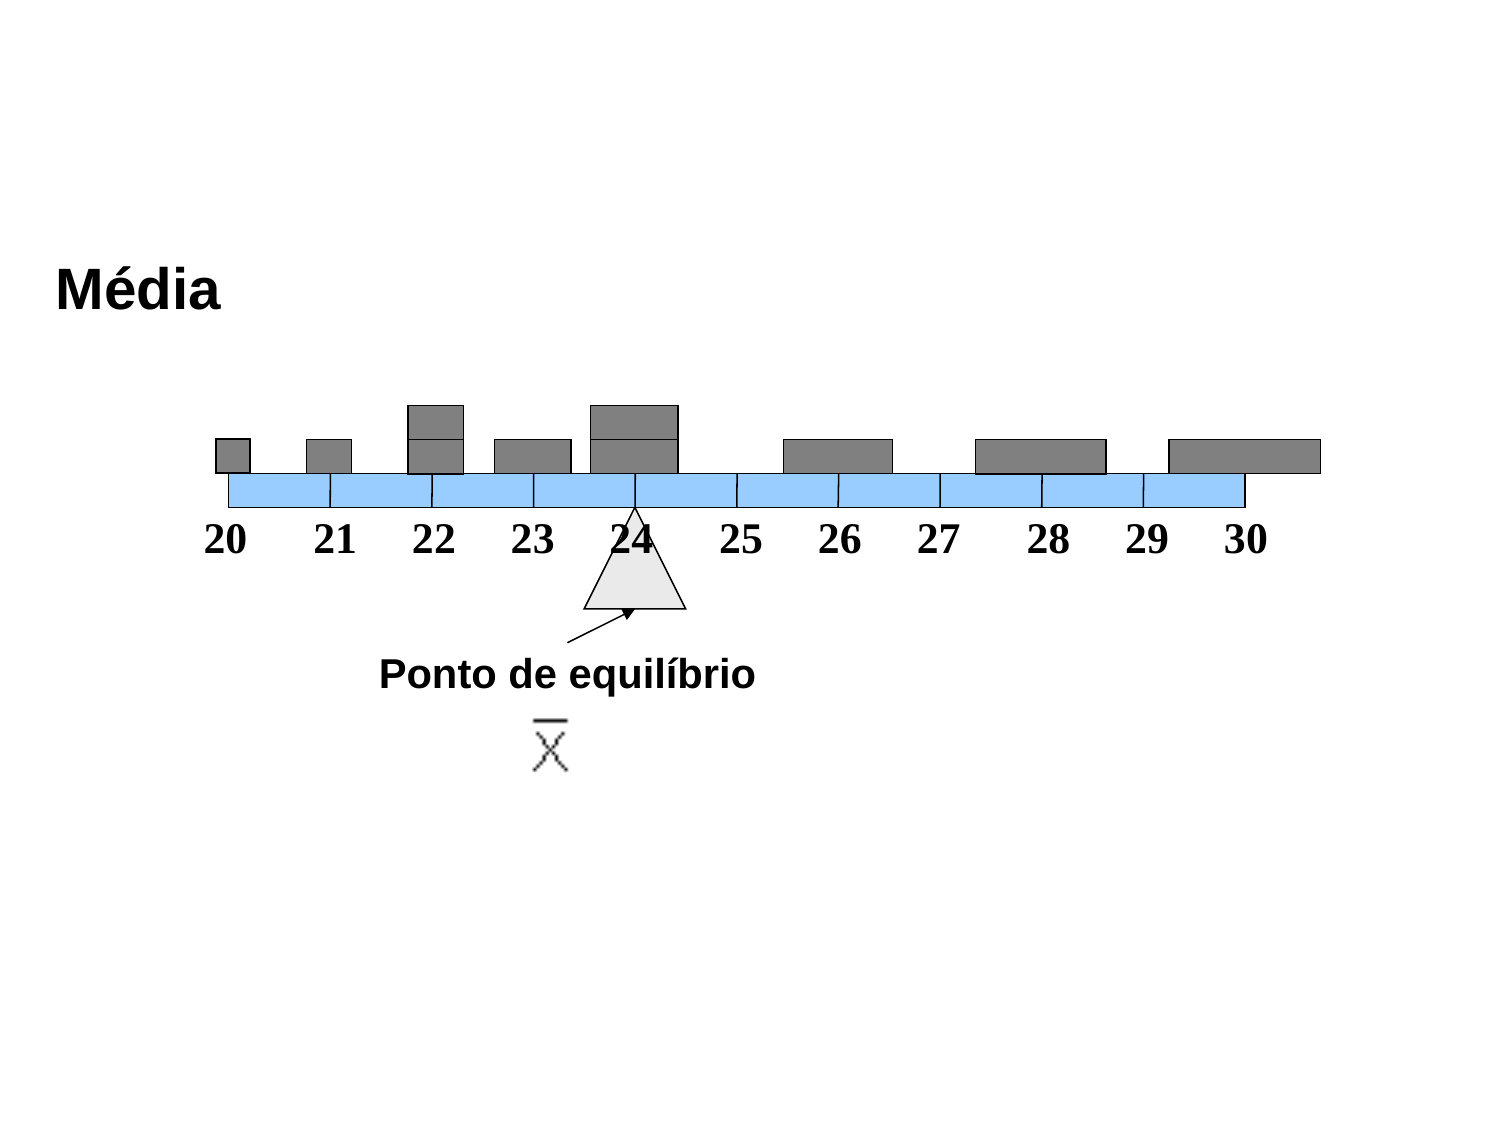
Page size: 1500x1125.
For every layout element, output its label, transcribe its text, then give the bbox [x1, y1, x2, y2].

text_box [306, 439, 352, 474]
text_box [216, 439, 250, 474]
text_box [534, 473, 635, 507]
text_box 20 21 22 23 24 25 26 27 28 29 30 [194, 507, 1313, 576]
text_box [407, 440, 464, 474]
text_box [1144, 473, 1245, 507]
text_box [584, 576, 686, 609]
text_box [331, 473, 533, 507]
text_box [228, 473, 330, 507]
text_box [839, 473, 940, 507]
text_box [636, 473, 838, 507]
text_box [590, 440, 678, 474]
text_box [568, 608, 636, 642]
text_box [590, 405, 678, 440]
text_box [194, 337, 1347, 813]
picture [525, 703, 582, 782]
text_box [783, 439, 893, 474]
text_box [941, 473, 1143, 507]
text_box Média [41, 243, 629, 329]
text_box [494, 439, 572, 474]
text_box [1168, 439, 1321, 474]
text_box [407, 405, 464, 440]
text_box [975, 439, 1106, 474]
text_box Ponto de equilíbrio [364, 642, 907, 745]
